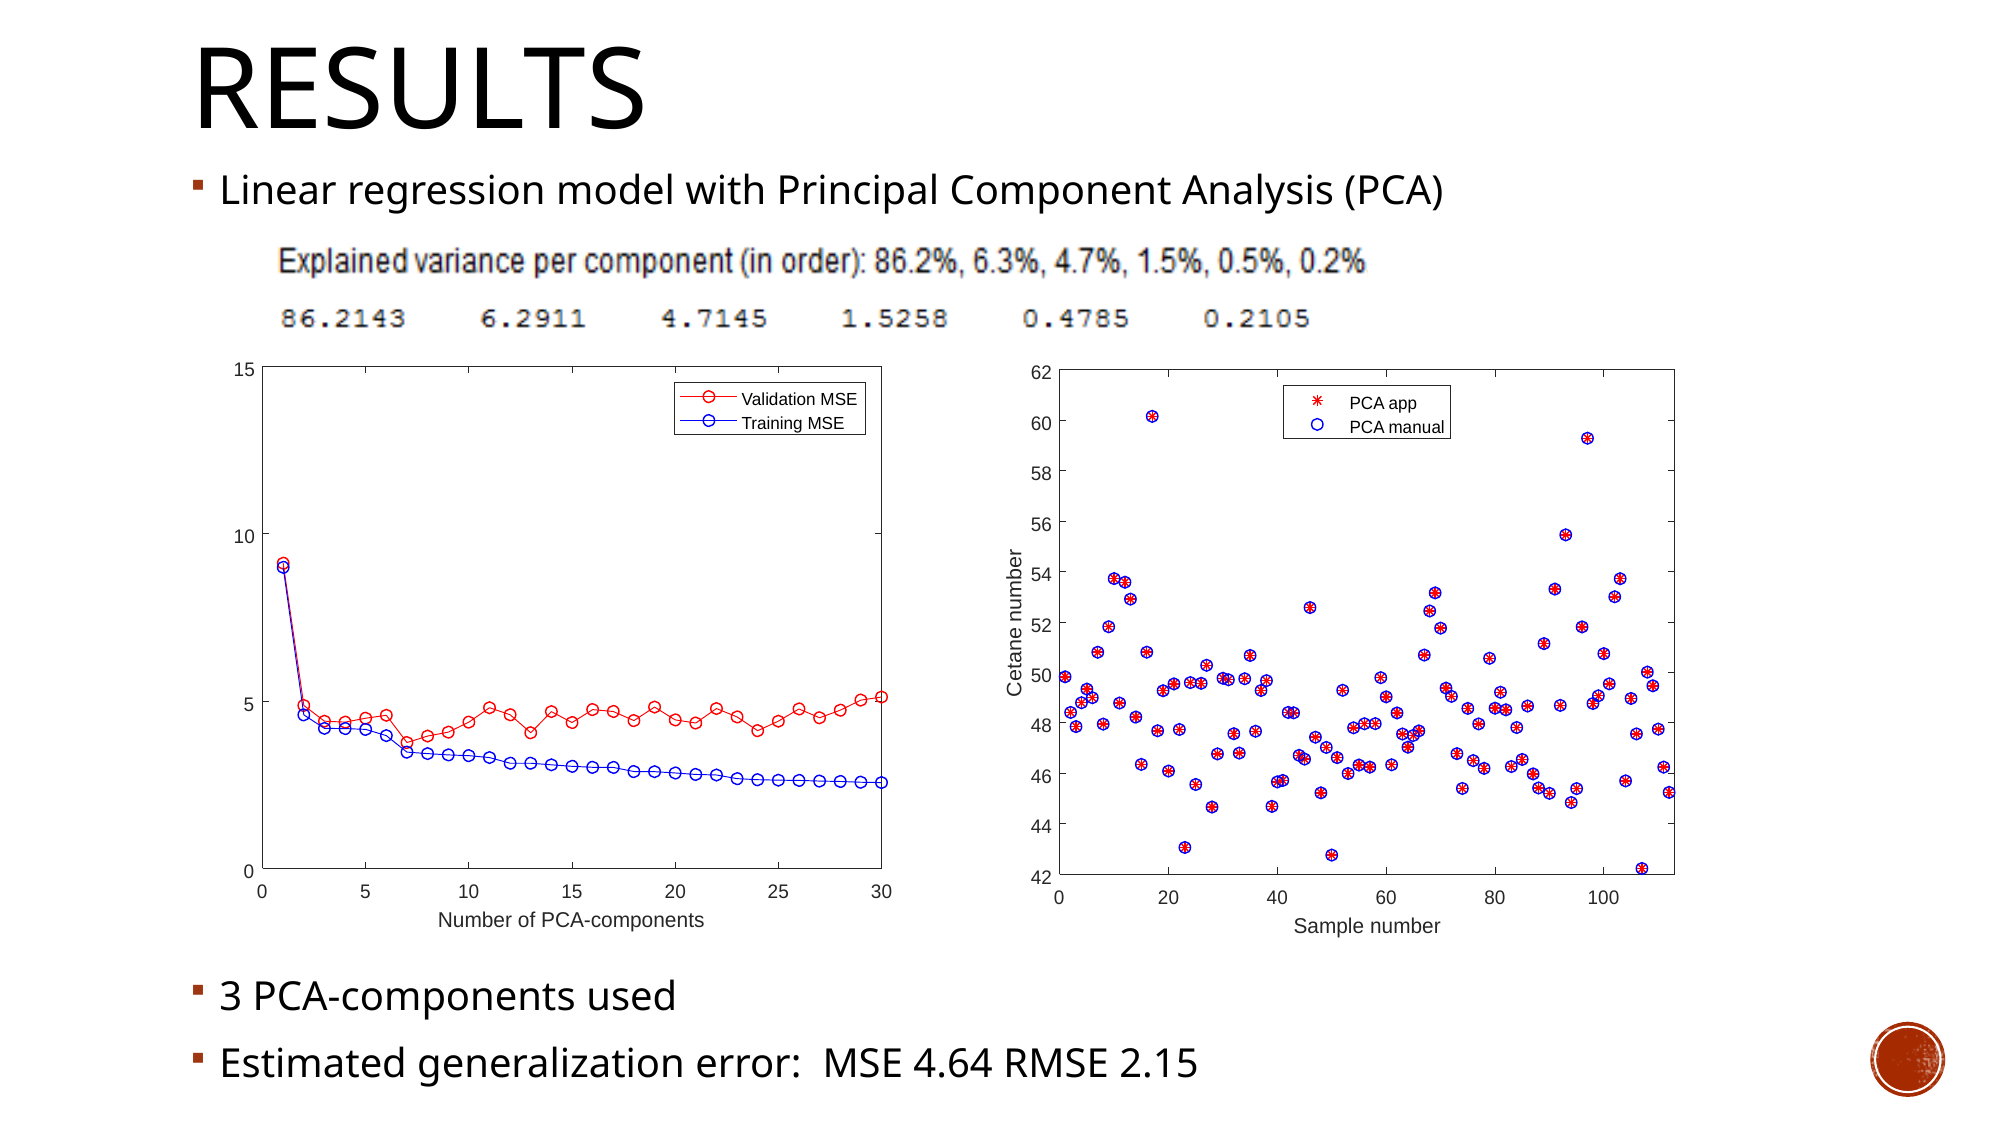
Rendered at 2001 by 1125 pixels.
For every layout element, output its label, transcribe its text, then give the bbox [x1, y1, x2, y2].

list Linear regression model with Principal Component Analysis (PCA) 3 PCA-components used Estimated generalization error: MSE 4.64 RMSE 2.15 [175, 162, 1826, 1095]
picture [161, 238, 1748, 941]
title Results [175, 0, 1826, 162]
